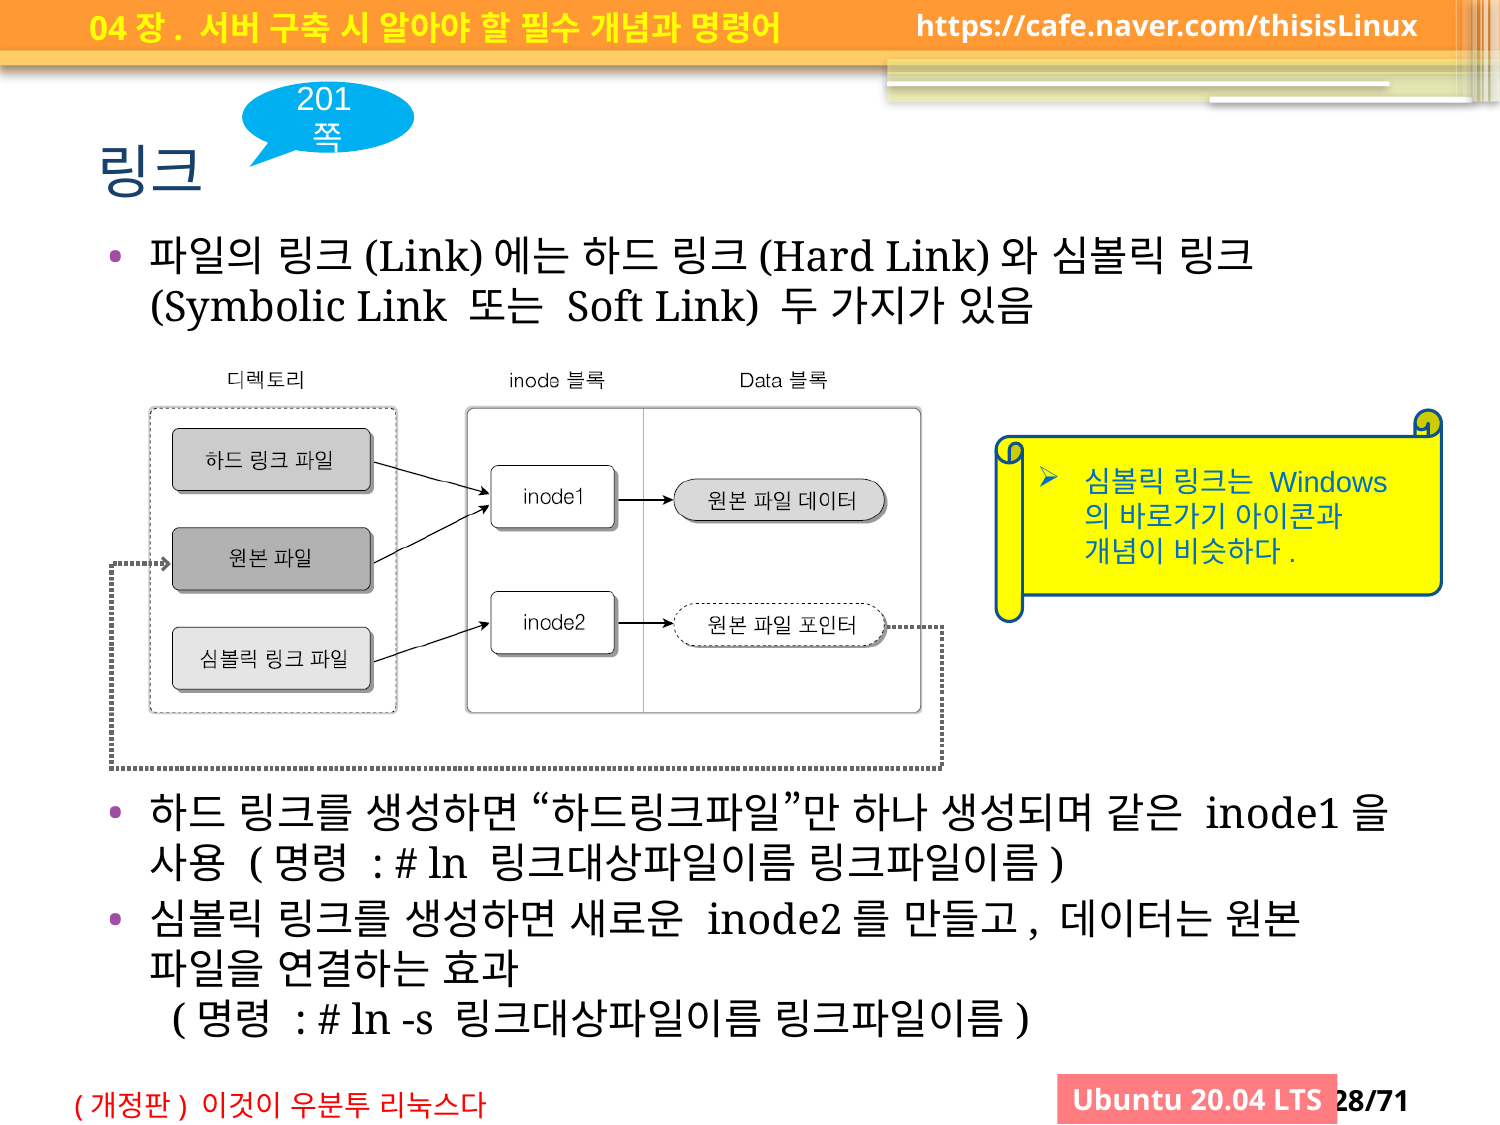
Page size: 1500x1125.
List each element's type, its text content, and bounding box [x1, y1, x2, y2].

title 링크 [82, 117, 1432, 223]
list 파일의 링크(Link)에는 하드 링크(Hard Link)와 심볼릭 링크(Symbolic Link 또는 Soft Link) 두 가지가 있음 하드 링크를 생성하면 “하드링크파일”만 하나 생성되며 같은 inode1을 사용 (명령 : # ln 링크대상파일이름 링크파일이름) 심볼릭 링크를 생성하면 새로운 inode2를 만들고, 데이터는 원본 파일을 연결하는 효과 (명령 : # ln -s 링크대상파일이름 링크파일이름) [75, 222, 1425, 1079]
picture [86, 349, 952, 779]
text_box 201쪽 [240, 79, 416, 169]
text_box 심볼릭 링크는 Windows의 바로가기 아이콘과 개념이 비슷하다. [994, 408, 1443, 624]
